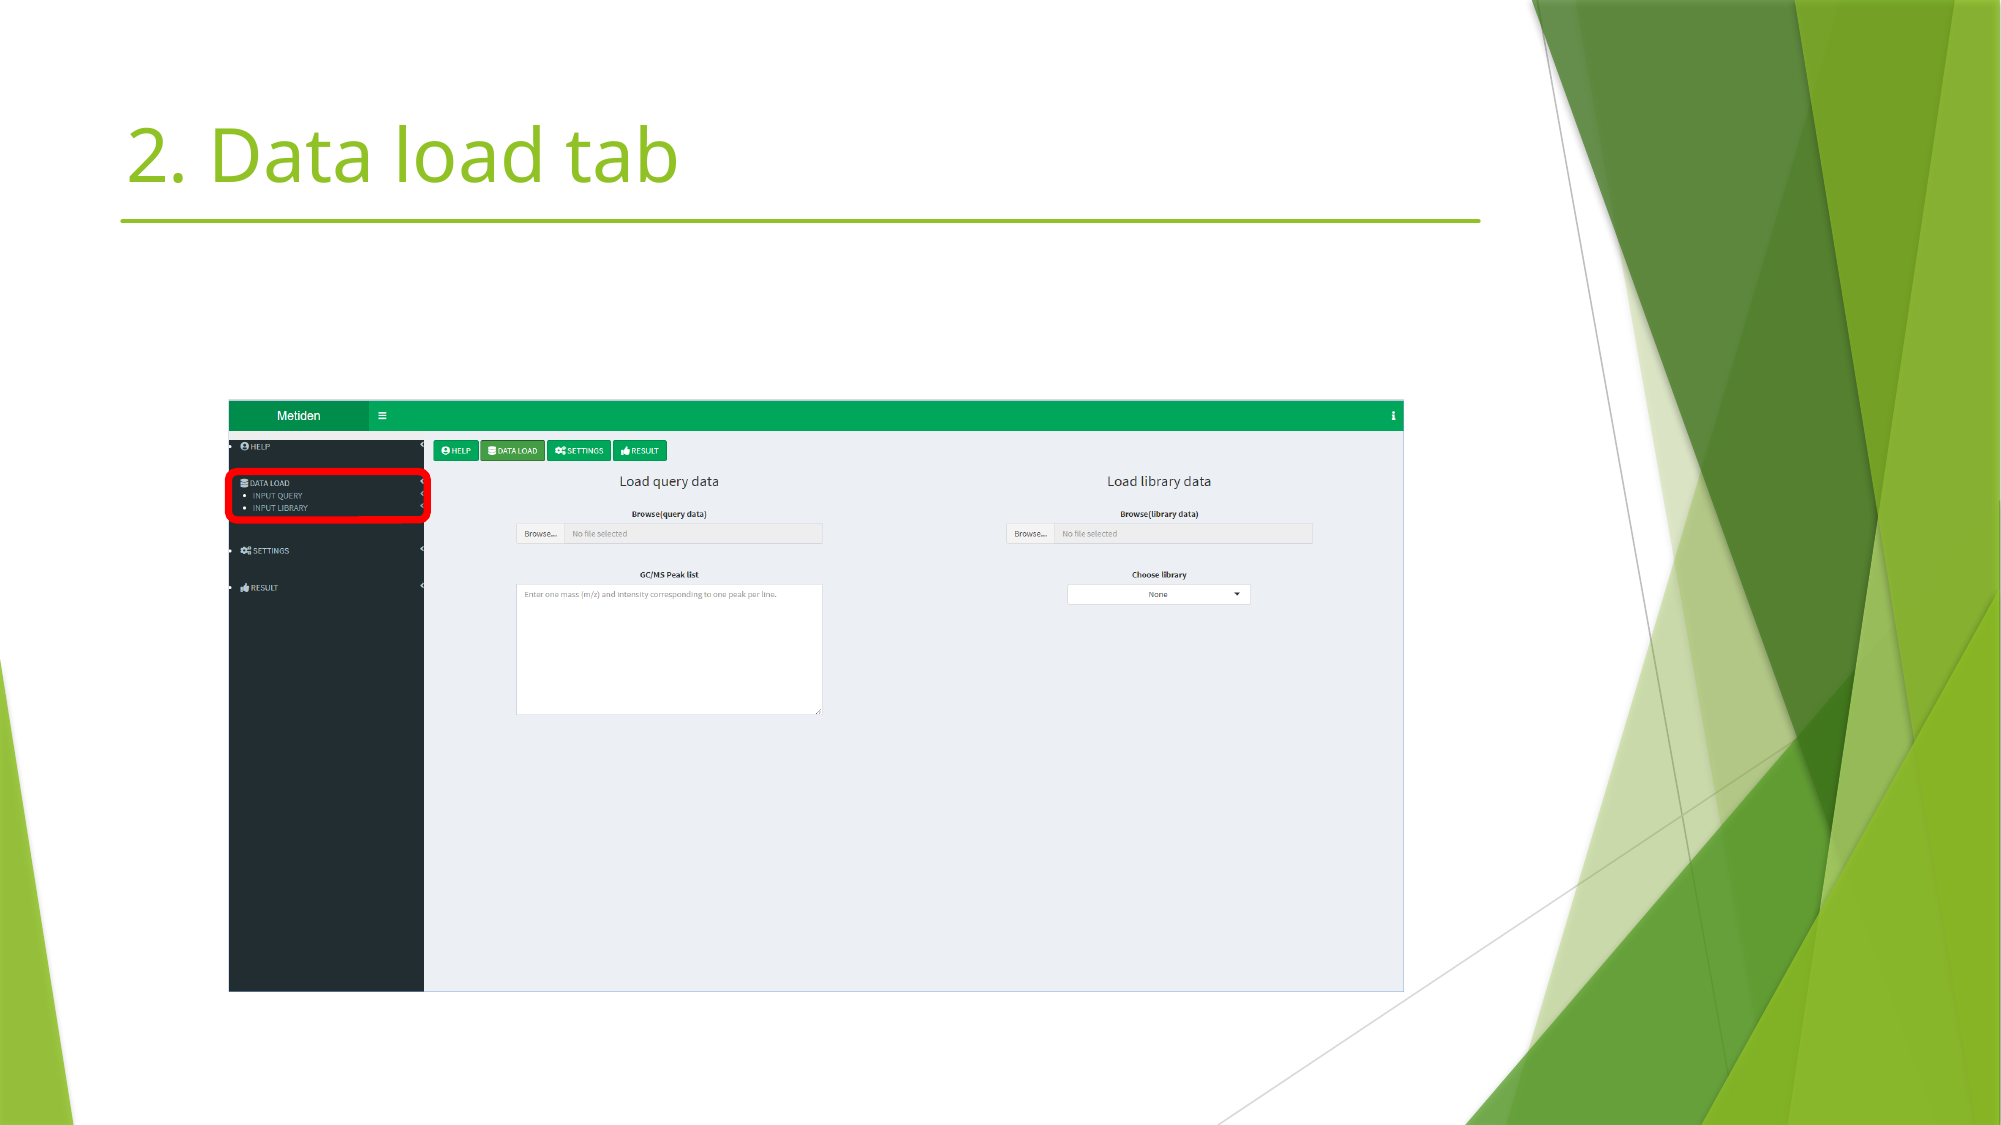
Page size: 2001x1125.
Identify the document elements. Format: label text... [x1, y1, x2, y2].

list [228, 399, 1405, 992]
title 2. Data load tab [111, 99, 1522, 317]
